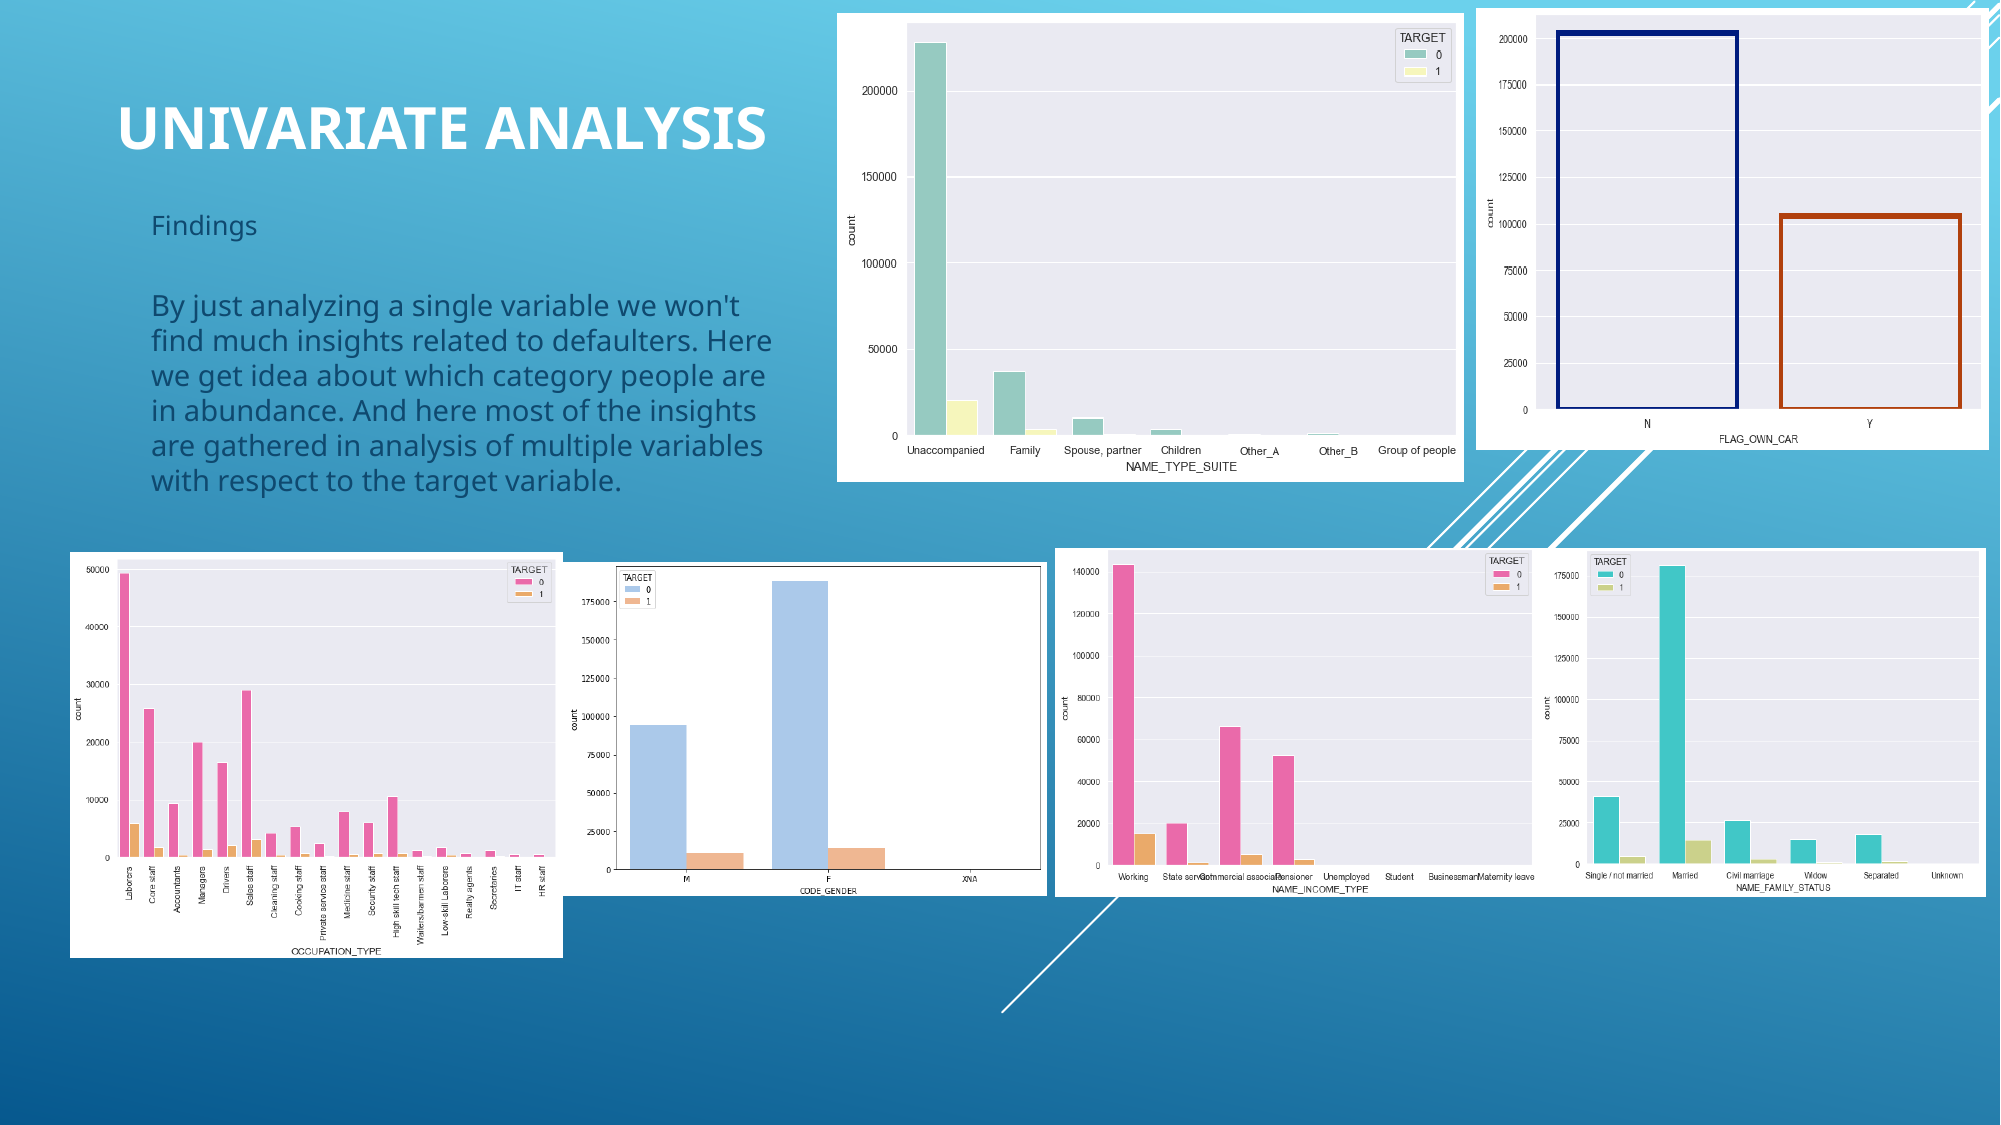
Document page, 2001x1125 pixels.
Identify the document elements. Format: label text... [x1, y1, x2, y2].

picture [1476, 7, 1990, 451]
subtitle Findings By just analyzing a single variable we won't find much insights related to defaulters. Here we get idea about which category people are in abundance. And here most of the insights are gathered in analysis of multiple variables with respect to the target variable. [136, 201, 805, 533]
picture [70, 552, 1047, 959]
picture [1055, 548, 1986, 897]
picture [837, 13, 1465, 482]
title Univariate Analysis [101, 41, 805, 169]
